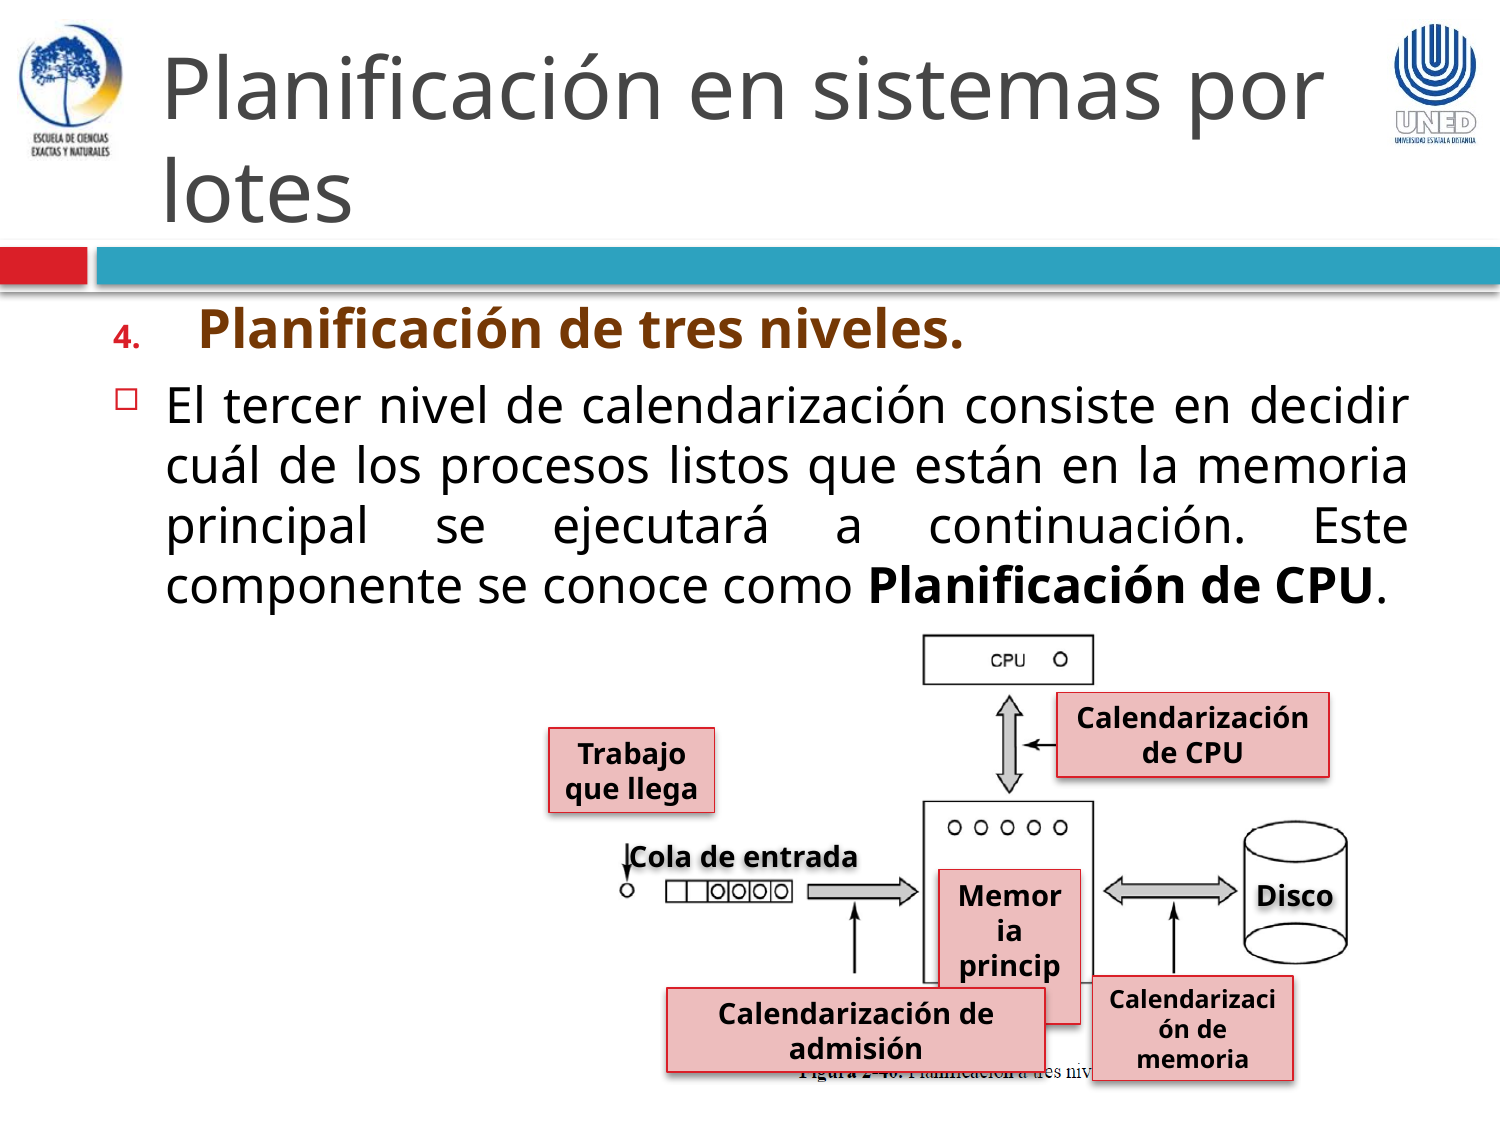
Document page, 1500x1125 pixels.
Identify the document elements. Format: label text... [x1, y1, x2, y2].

picture [1387, 19, 1483, 147]
list Planificación de tres niveles. El tercer nivel de calendarización consiste en decidir cuál de los procesos listos que están en la memoria principal se ejecutará a continuación. Este componente se conoce como Planificación de CPU. [100, 255, 1424, 669]
picture [607, 621, 1365, 1118]
text_box Trabajo que llega [548, 727, 602, 813]
picture [17, 19, 124, 161]
text_box Planificación en sistemas por lotes [147, 25, 1376, 246]
